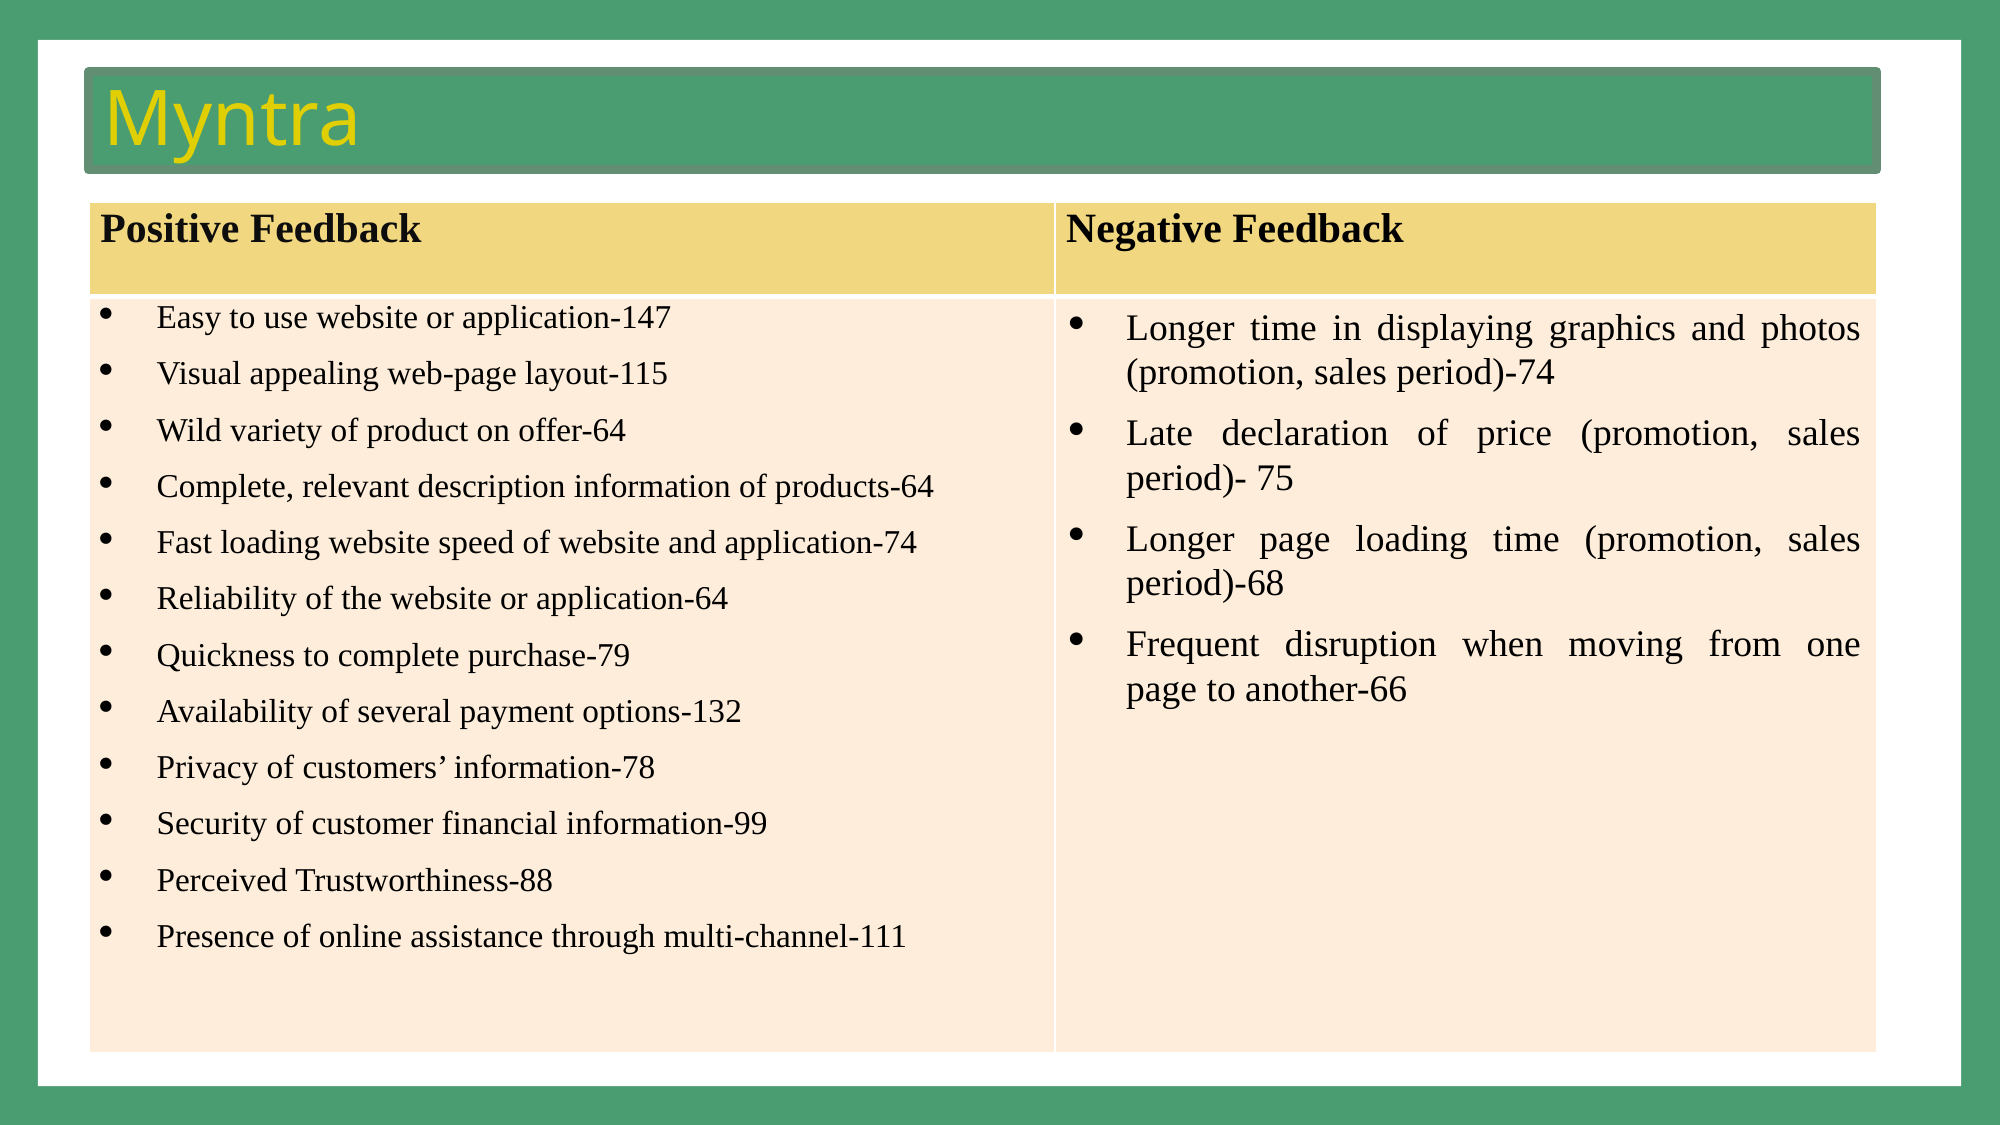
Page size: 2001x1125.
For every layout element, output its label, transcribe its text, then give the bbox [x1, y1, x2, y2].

table_header Negative Feedback [1056, 203, 1876, 294]
table_header Positive Feedback [90, 203, 1054, 294]
table_cell Longer time in displaying graphics and photos (promotion, sales period)-74 Late declaration of price (promotion, sales period)- 75 Longer page loading time (promotion, sales period)-68 Frequent disruption when moving from one page to another-66 [1056, 299, 1876, 1052]
title Myntra [84, 67, 1881, 174]
table_cell Easy to use website or application-147 Visual appealing web-page layout-115 Wild variety of product on offer-64 Complete, relevant description information of products-64 Fast loading website speed of website and application-74 Reliability of the website or application-64 Quickness to complete purchase-79 Availability of several payment options-132 Privacy of customers’ information-78 Security of customer financial information-99 Perceived Trustworthiness-88 Presence of online assistance through multi-channel-111 [90, 299, 1054, 1052]
